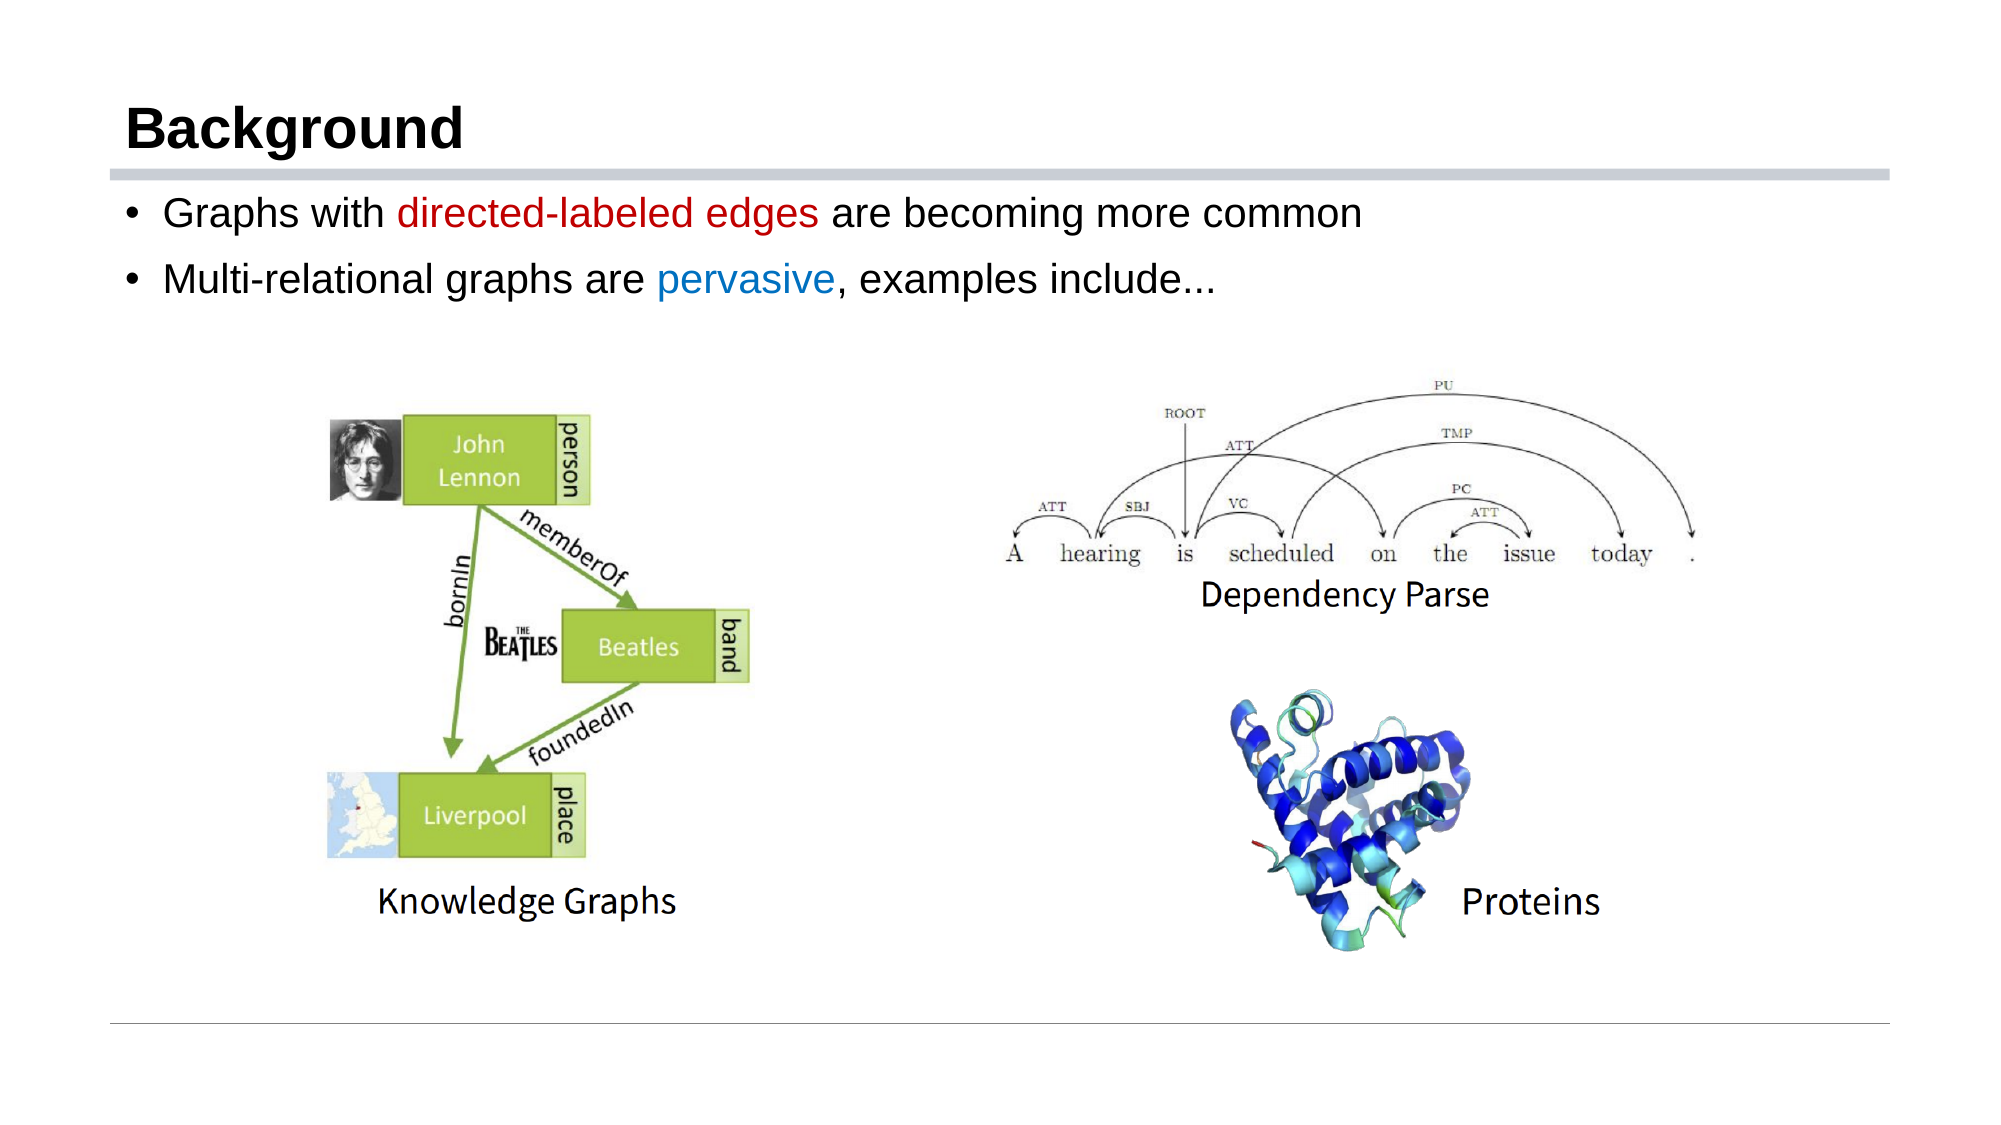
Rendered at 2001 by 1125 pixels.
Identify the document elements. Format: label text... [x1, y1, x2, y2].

title Background [109, 65, 1890, 169]
picture [286, 393, 794, 941]
picture [970, 363, 1724, 628]
list Graphs with directed-labeled edges are becoming more common Multi-relational graphs are pervasive, examples include... [109, 184, 1890, 1008]
picture [1146, 667, 1651, 967]
